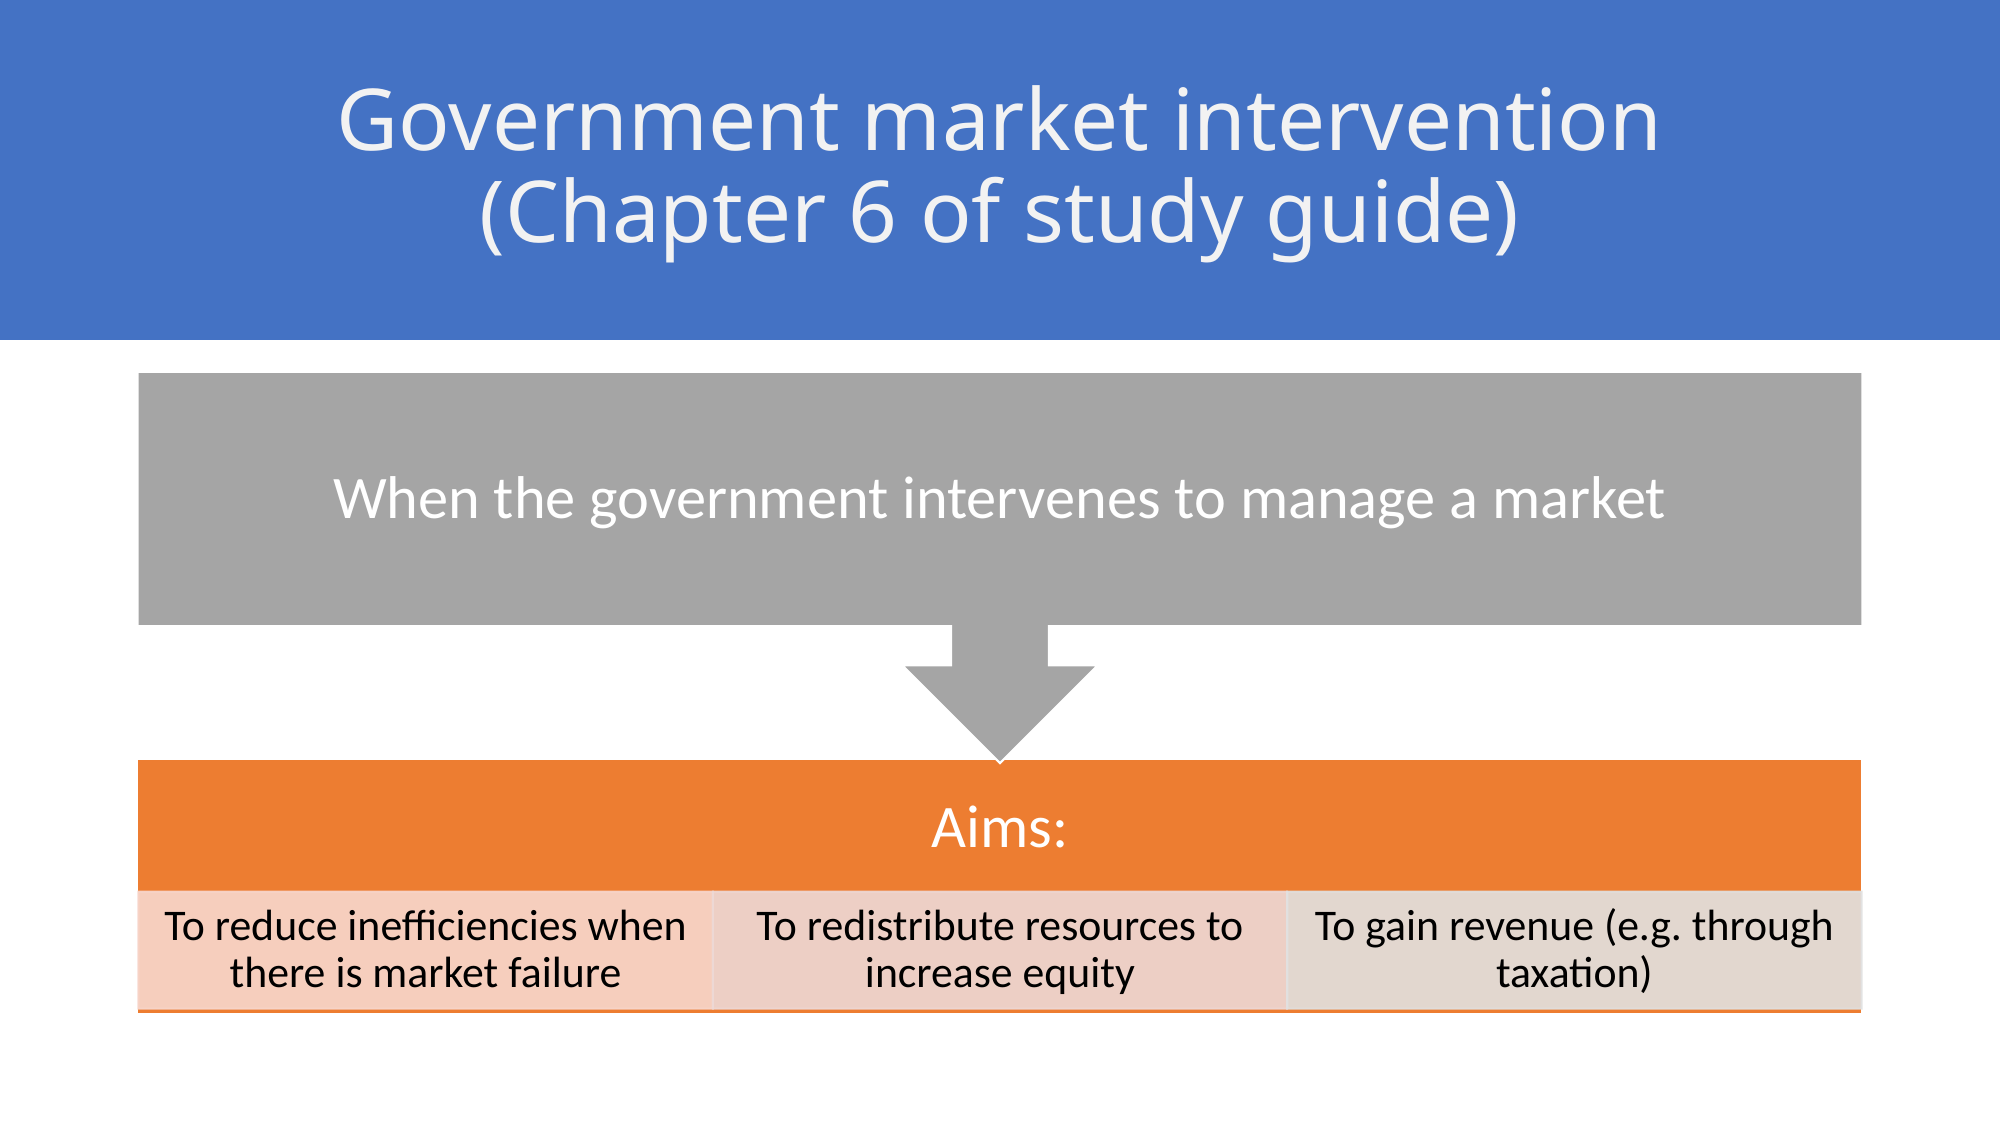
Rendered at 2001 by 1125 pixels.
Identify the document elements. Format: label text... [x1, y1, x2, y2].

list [137, 371, 1863, 1014]
title Government market intervention (Chapter 6 of study guide) [137, 60, 1863, 278]
text_box [0, 0, 2000, 341]
